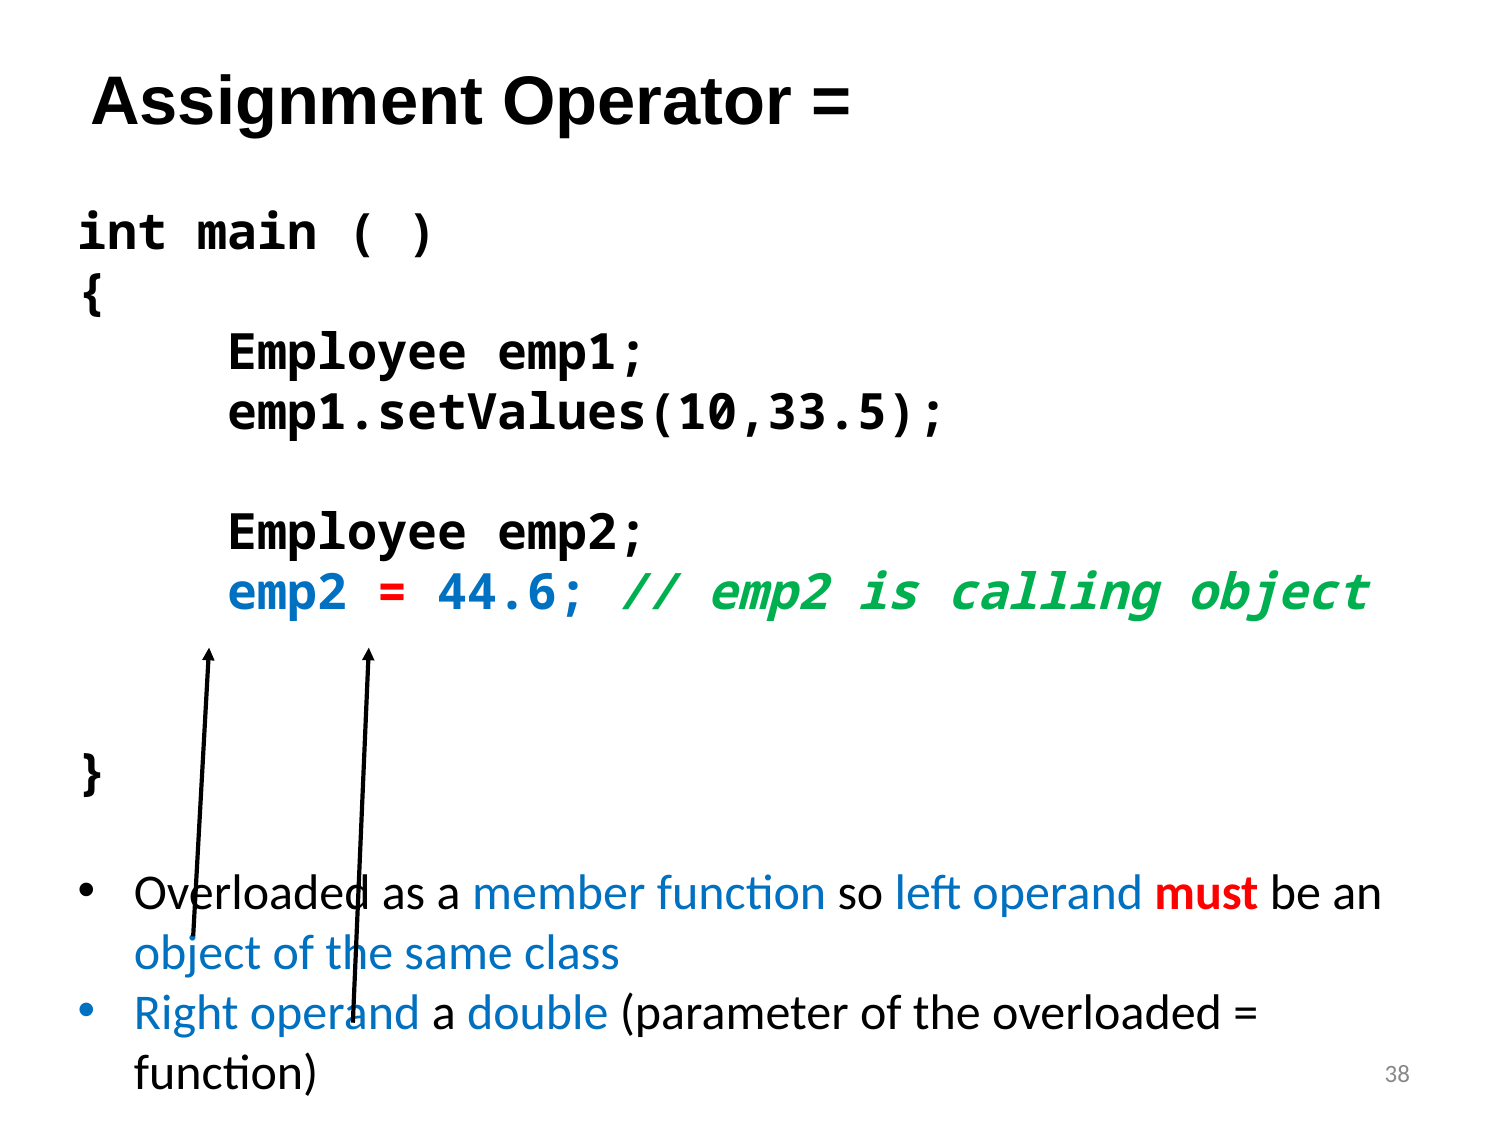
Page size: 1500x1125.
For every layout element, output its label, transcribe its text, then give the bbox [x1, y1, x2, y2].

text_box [192, 647, 210, 937]
slide_number 38 [1074, 1042, 1425, 1103]
text_box int main ( ) { Employee emp1; emp1.setValues(10,33.5); Employee emp2; emp2 = 44.6; // emp2 is calling object } Overloaded as a member function so left operand must be an object of the same class Right operand a double (parameter of the overloaded = function) [62, 191, 1439, 1125]
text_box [352, 647, 370, 1023]
title Assignment Operator = [75, 3, 1425, 191]
